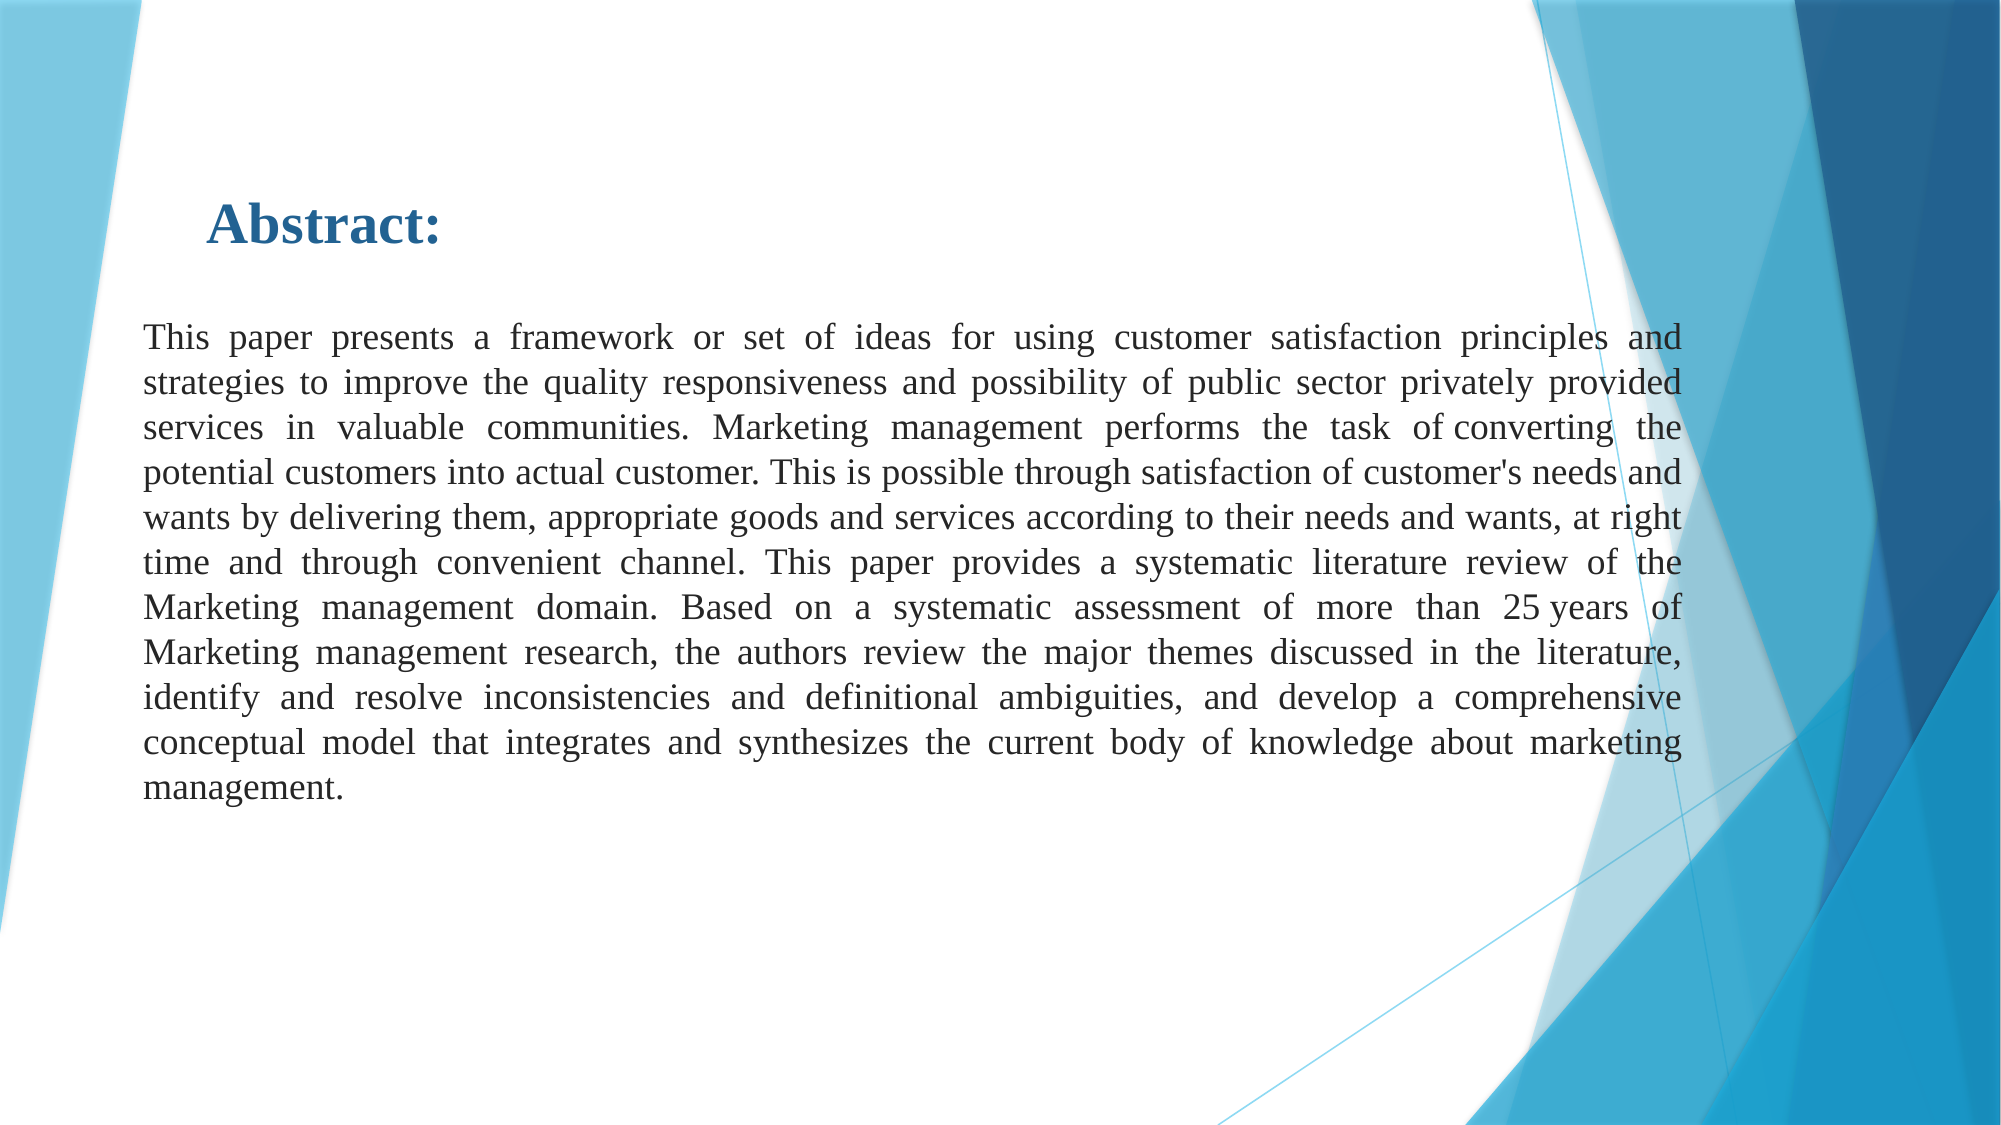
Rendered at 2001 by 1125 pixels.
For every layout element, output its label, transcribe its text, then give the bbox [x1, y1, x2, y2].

title Abstract: [165, 157, 459, 263]
subtitle This paper presents a framework or set of ideas for using customer satisfaction principles and strategies to improve the quality responsiveness and possibility of public sector privately provided services in valuable communities. Marketing management performs the task of converting the potential customers into actual customer. This is possible through satisfaction of customer's needs and wants by delivering them, appropriate goods and services according to their needs and wants, at right time and through convenient channel. This paper provides a systematic literature review of the Marketing management domain. Based on a systematic assessment of more than 25 years of Marketing management research, the authors review the major themes discussed in the literature, identify and resolve inconsistencies and definitional ambiguities, and develop a comprehensive conceptual model that integrates and synthesizes the current body of knowledge about marketing management. [128, 304, 1700, 955]
